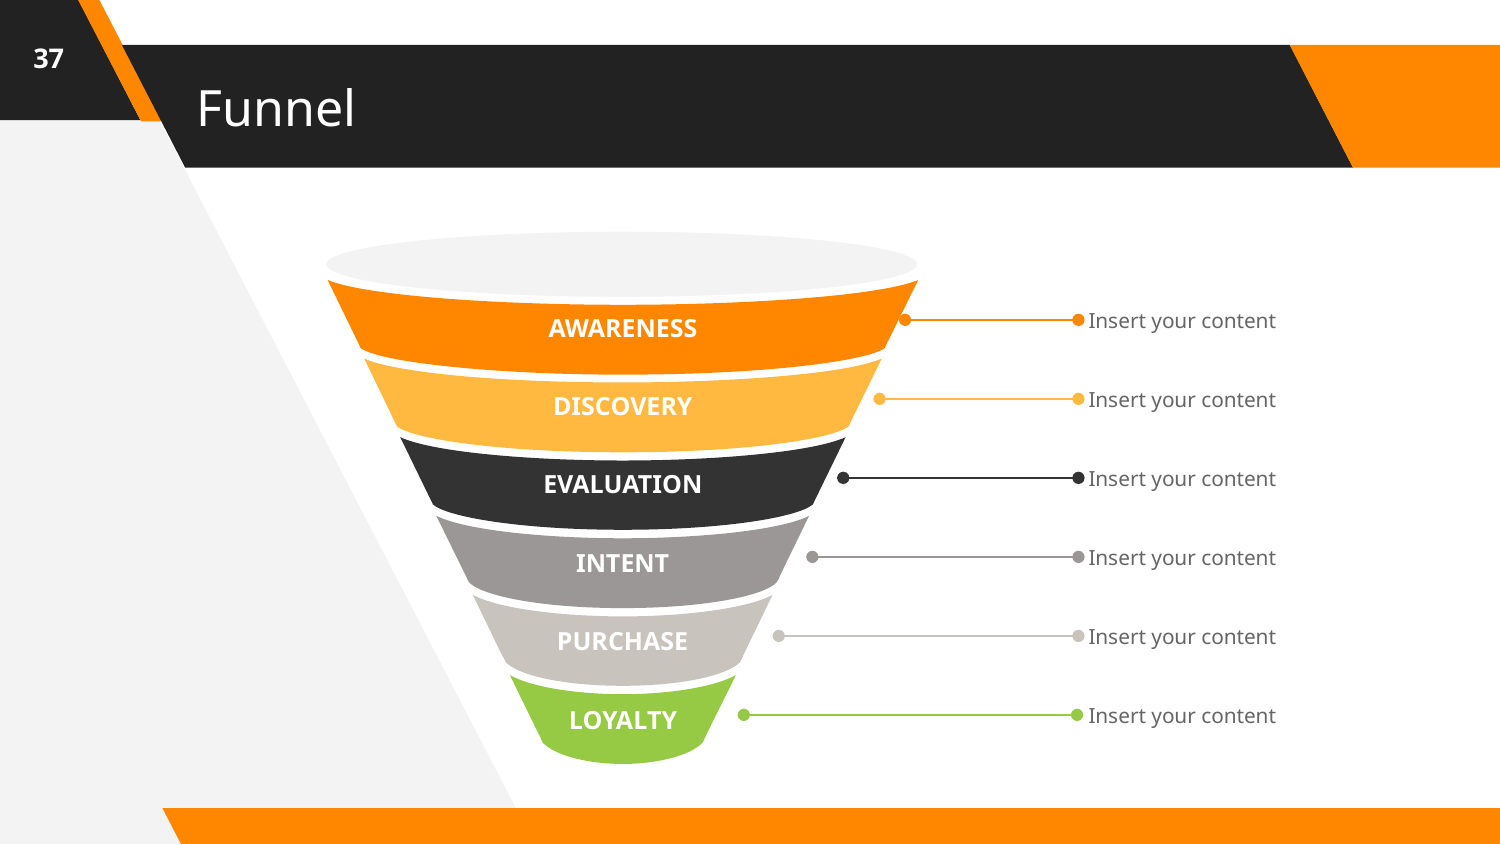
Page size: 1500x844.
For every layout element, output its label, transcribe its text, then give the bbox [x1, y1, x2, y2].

text_box Insert your content [1088, 686, 1400, 744]
title Funnel [181, 45, 1285, 169]
text_box Insert your content [1088, 607, 1400, 665]
text_box Insert your content [1088, 291, 1400, 349]
text_box Insert your content [1088, 449, 1400, 507]
slide_number 37 [0, 0, 98, 121]
text_box Insert your content [1088, 528, 1400, 586]
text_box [326, 231, 919, 765]
text_box Insert your content [1088, 370, 1400, 428]
